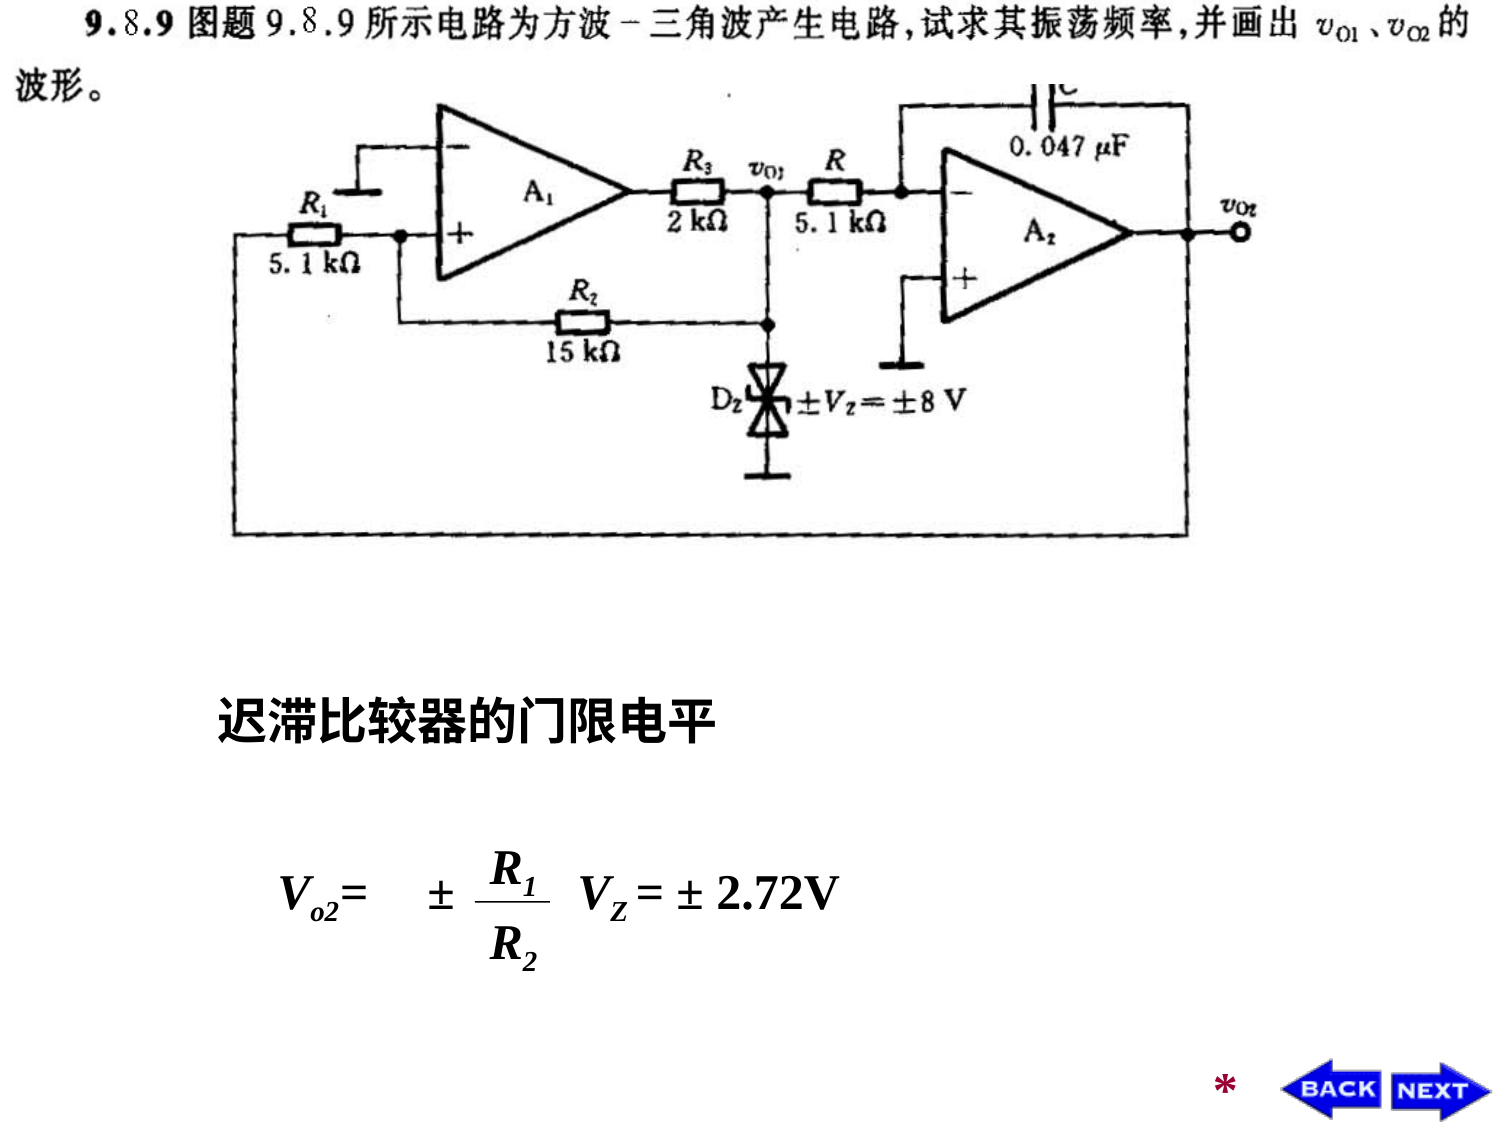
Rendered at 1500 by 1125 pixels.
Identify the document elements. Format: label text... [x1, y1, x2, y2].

picture [1273, 1056, 1500, 1125]
text_box 迟滞比较器的门限电平 [202, 681, 841, 757]
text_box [262, 826, 901, 977]
picture [0, 0, 1482, 563]
text_box * [1198, 1049, 1253, 1125]
